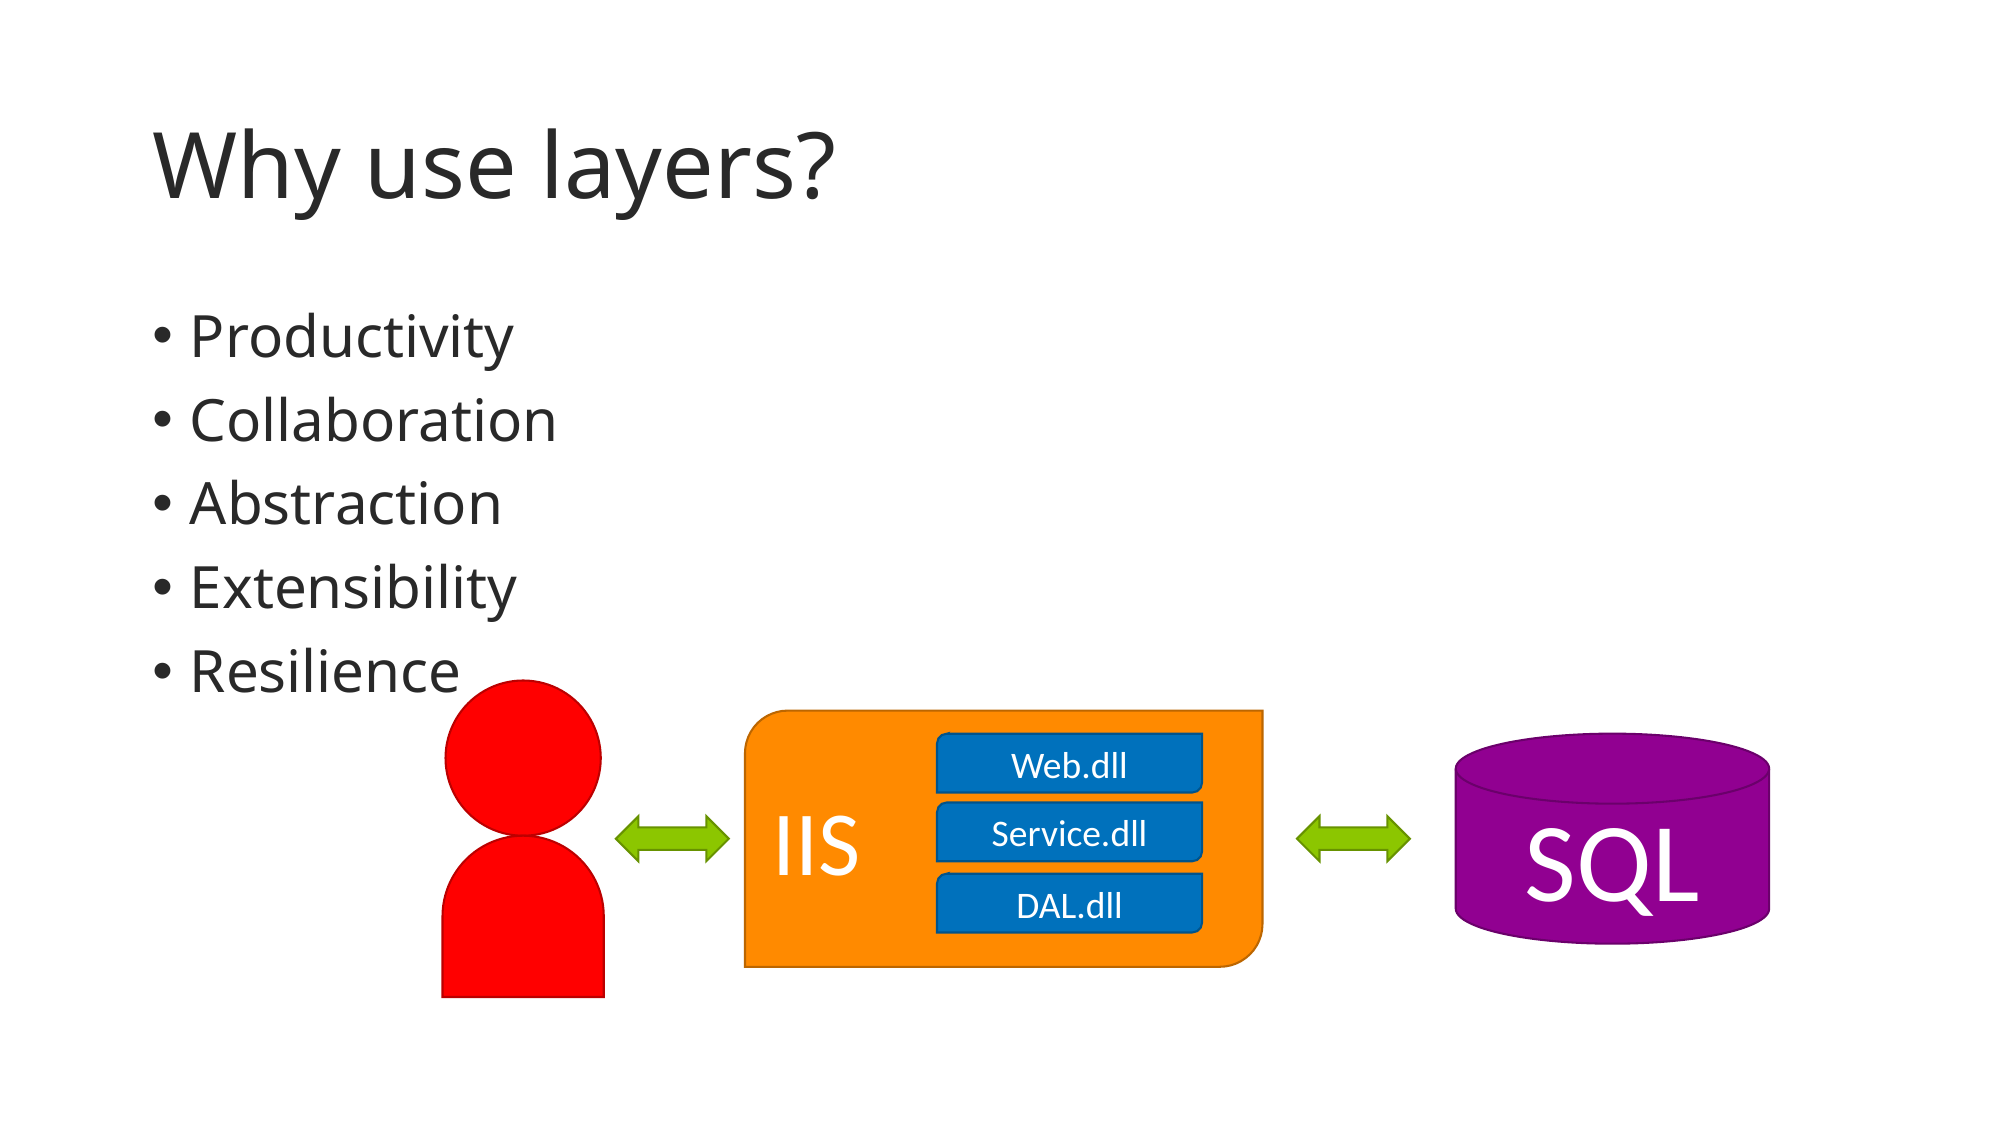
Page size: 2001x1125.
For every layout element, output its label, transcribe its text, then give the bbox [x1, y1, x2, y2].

text_box [1295, 813, 1412, 864]
list Productivity Collaboration Abstraction Extensibility Resilience [137, 299, 1863, 1014]
title Why use layers? [137, 59, 1863, 278]
text_box [614, 813, 731, 864]
text_box IIS [743, 709, 1264, 968]
text_box SQL [1454, 732, 1771, 945]
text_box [442, 680, 604, 997]
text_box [936, 733, 1203, 933]
